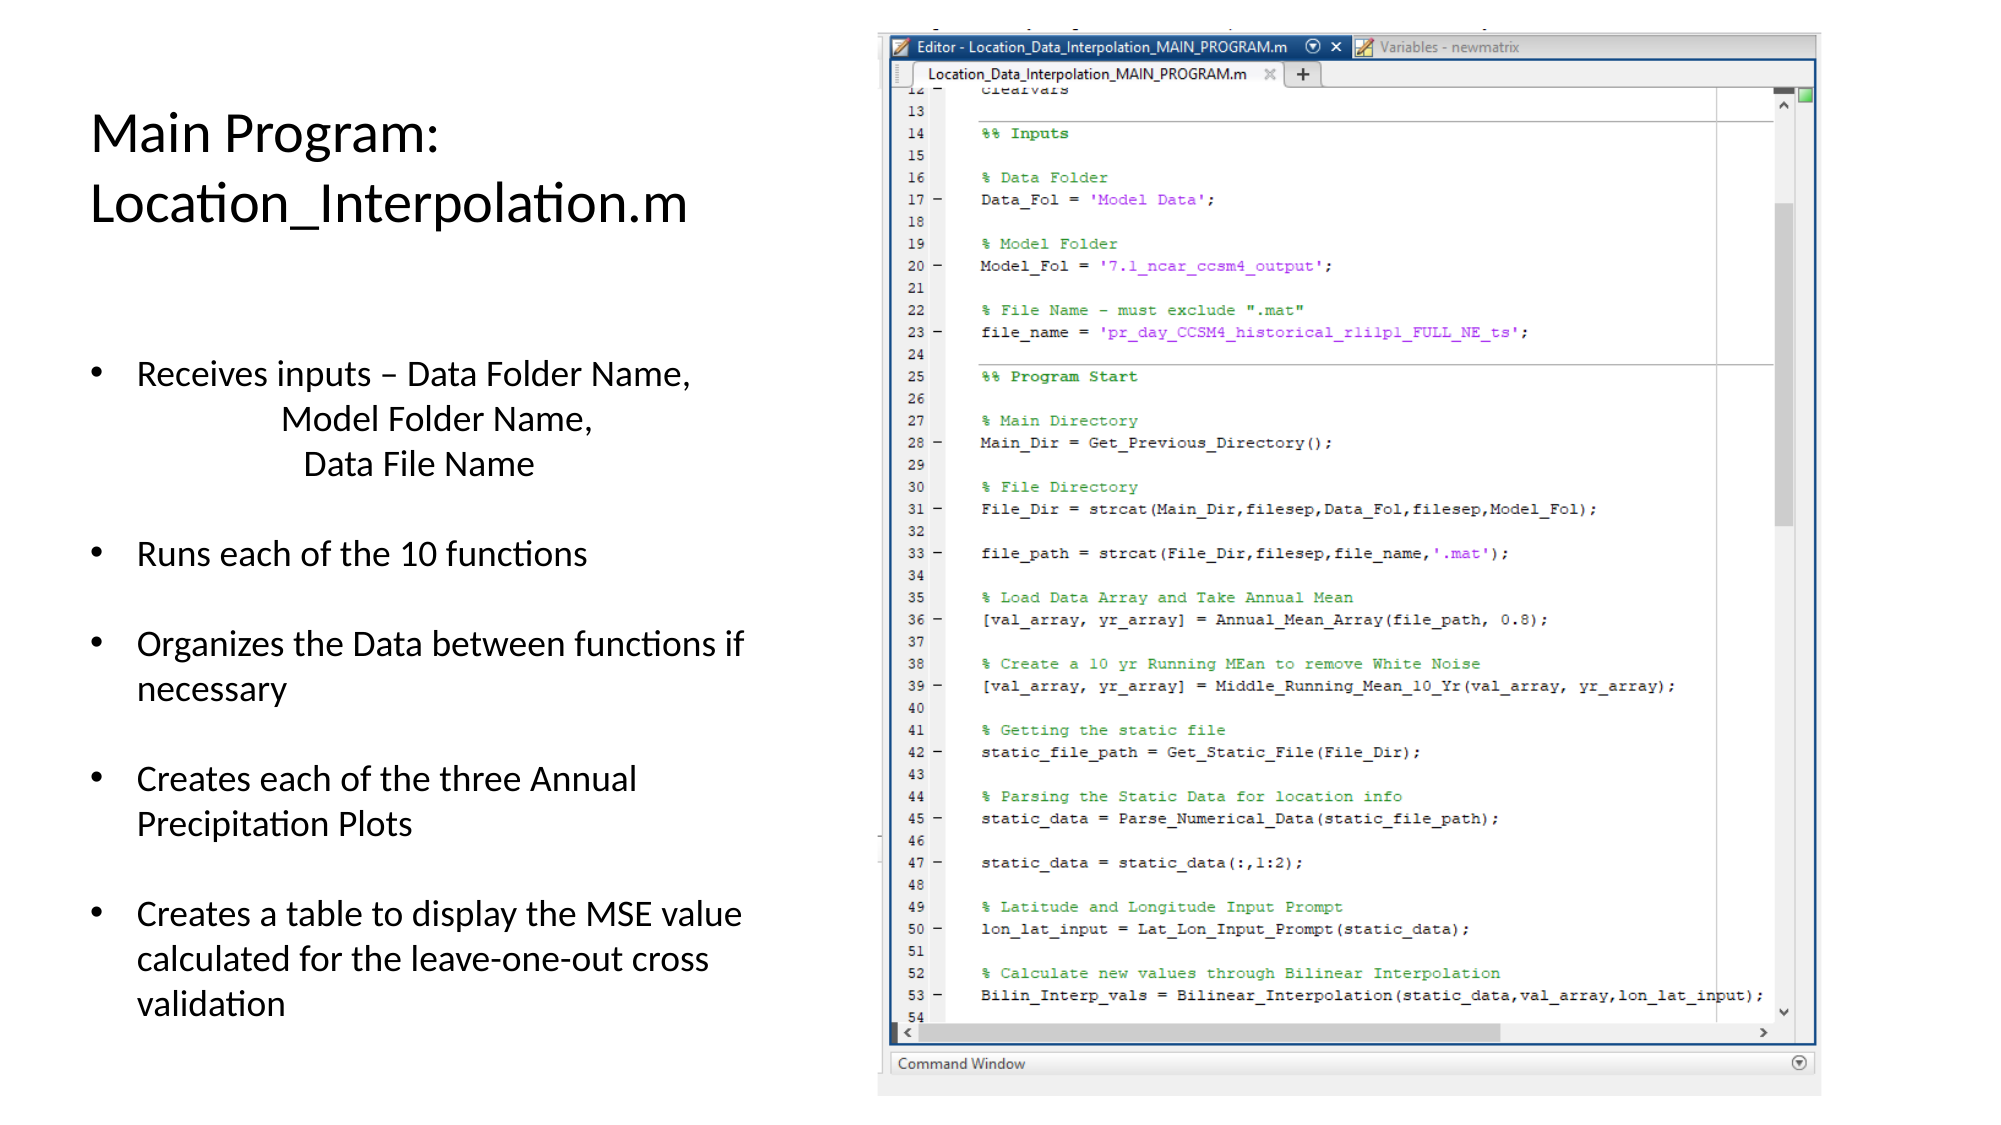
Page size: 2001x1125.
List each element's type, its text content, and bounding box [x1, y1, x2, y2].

text_box Receives inputs – Data Folder Name, Model Folder Name, Data File Name Runs each of the 10 functions Organizes the Data between functions if necessary Creates each of the three Annual Precipitation Plots Creates a table to display the MSE value calculated for the leave-one-out cross validation [75, 341, 771, 1032]
text_box Main Program: Location_Interpolation.m [75, 86, 872, 242]
picture [877, 29, 1822, 1096]
